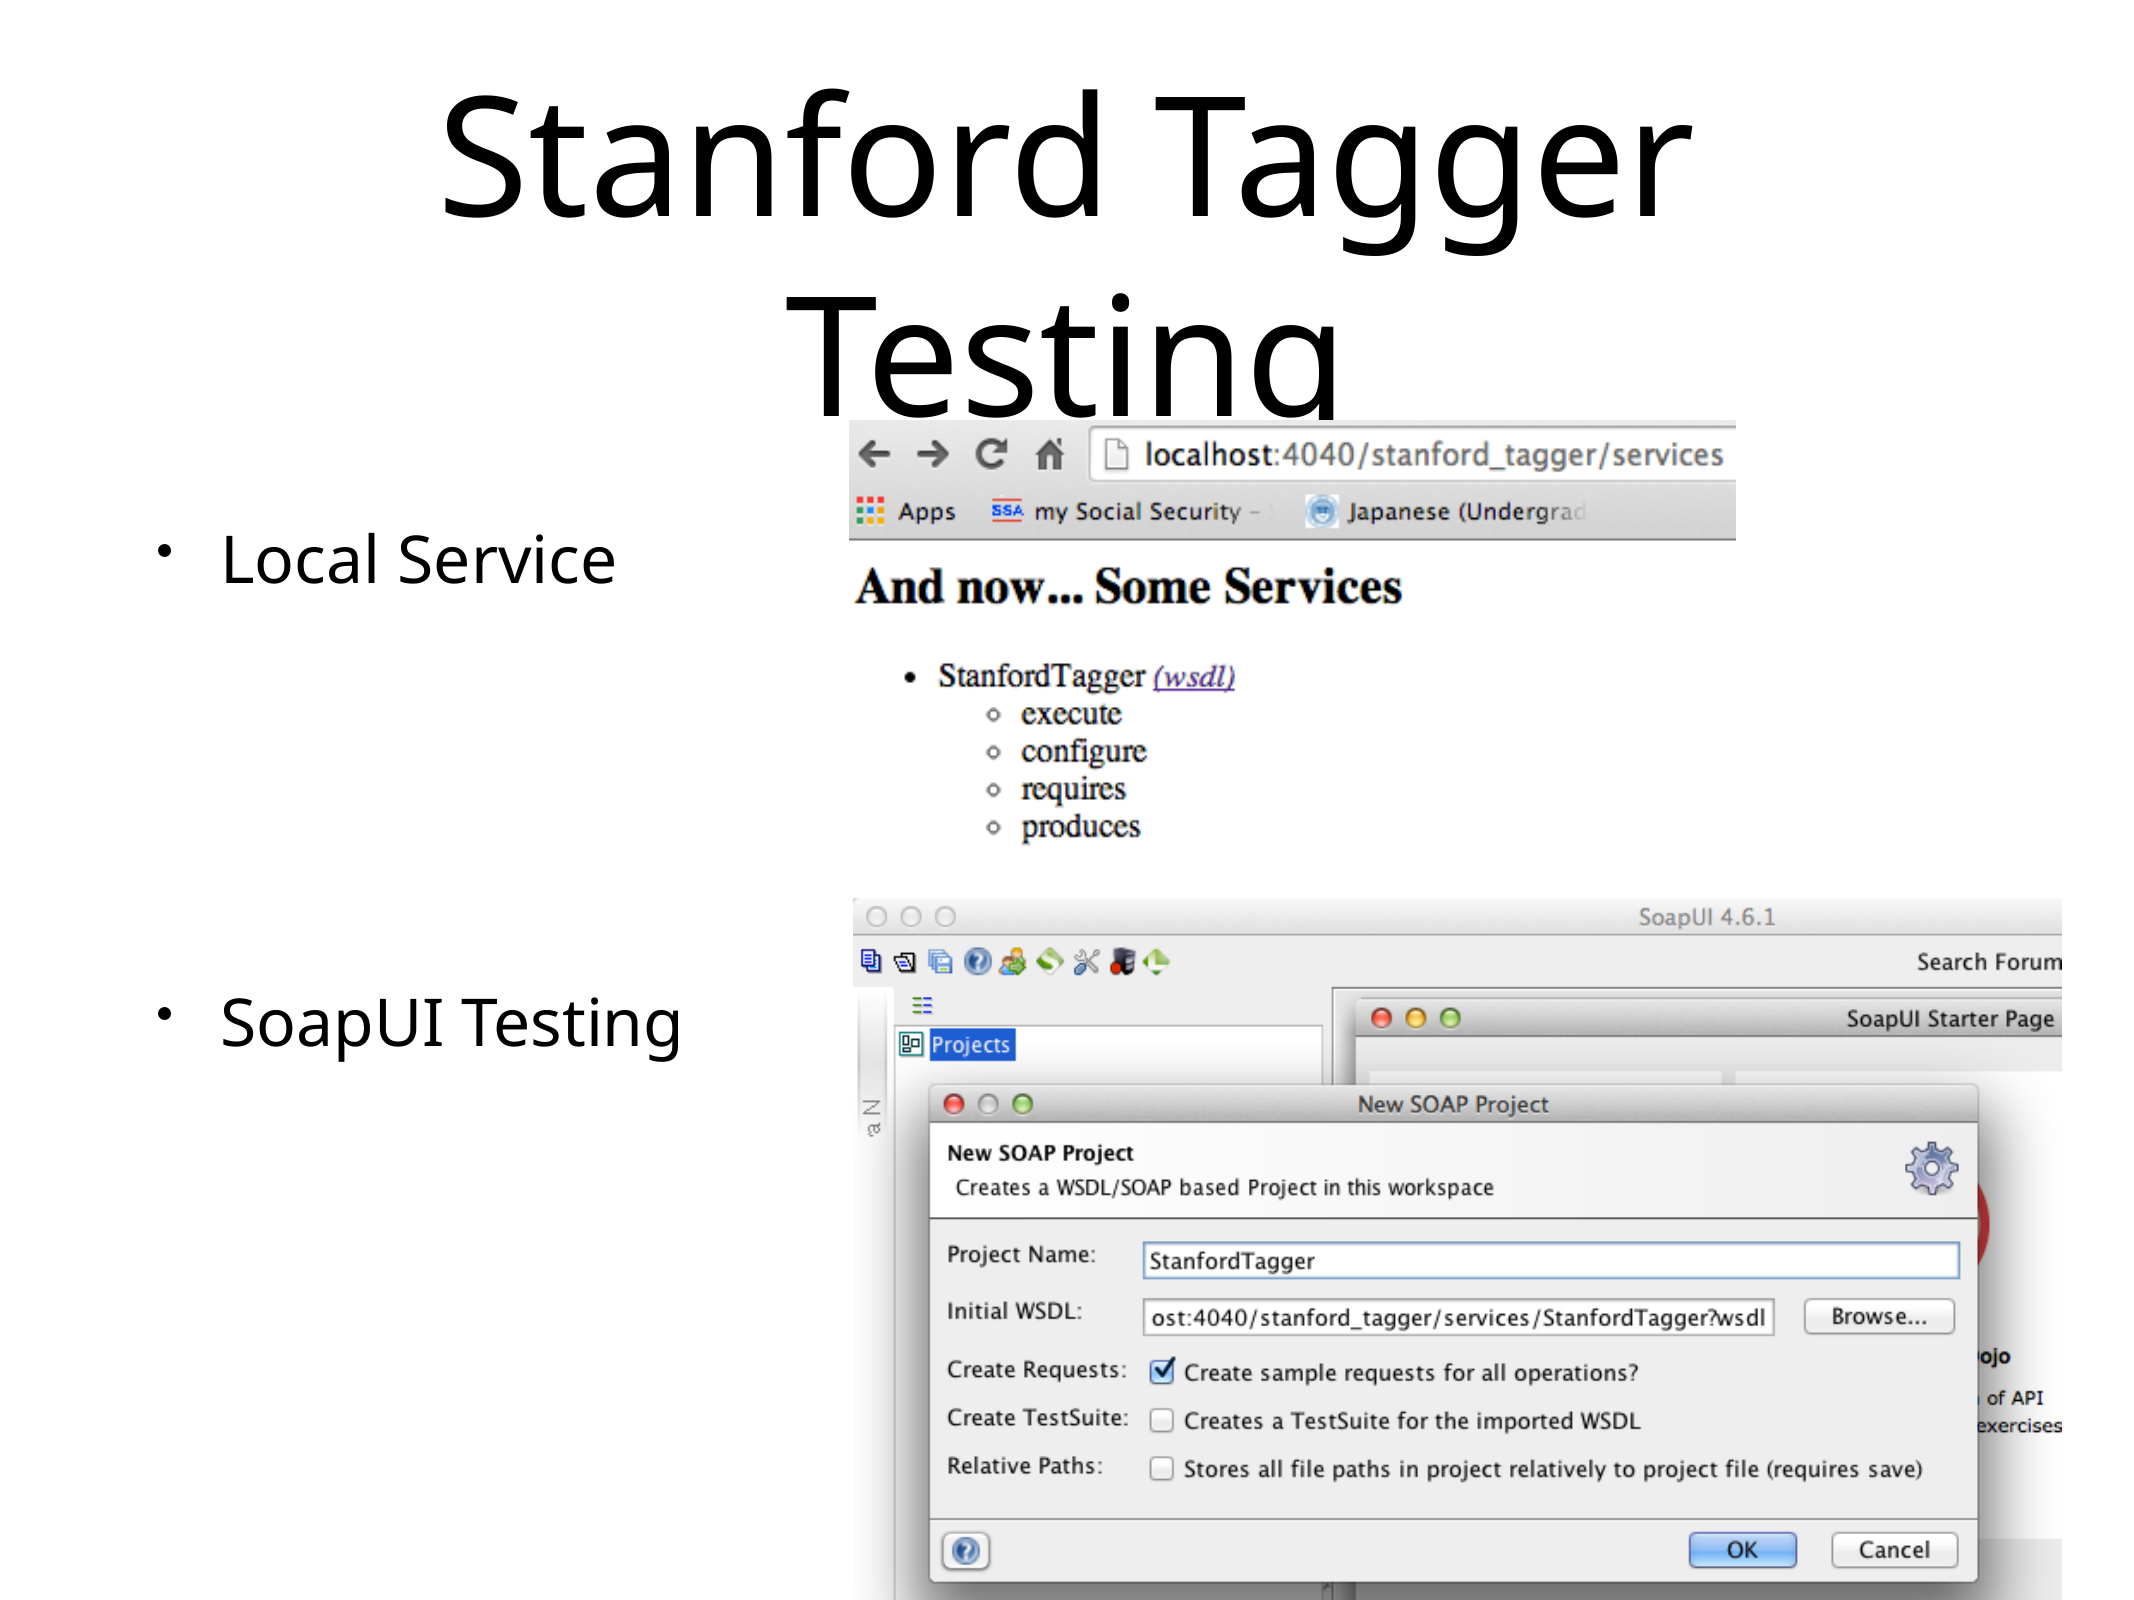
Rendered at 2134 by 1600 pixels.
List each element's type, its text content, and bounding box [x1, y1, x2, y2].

picture [849, 420, 1736, 851]
title Stanford Tagger Testing [155, 72, 1978, 426]
list Local Service SoapUI Testing [155, 426, 1978, 1459]
picture [852, 898, 2062, 1600]
